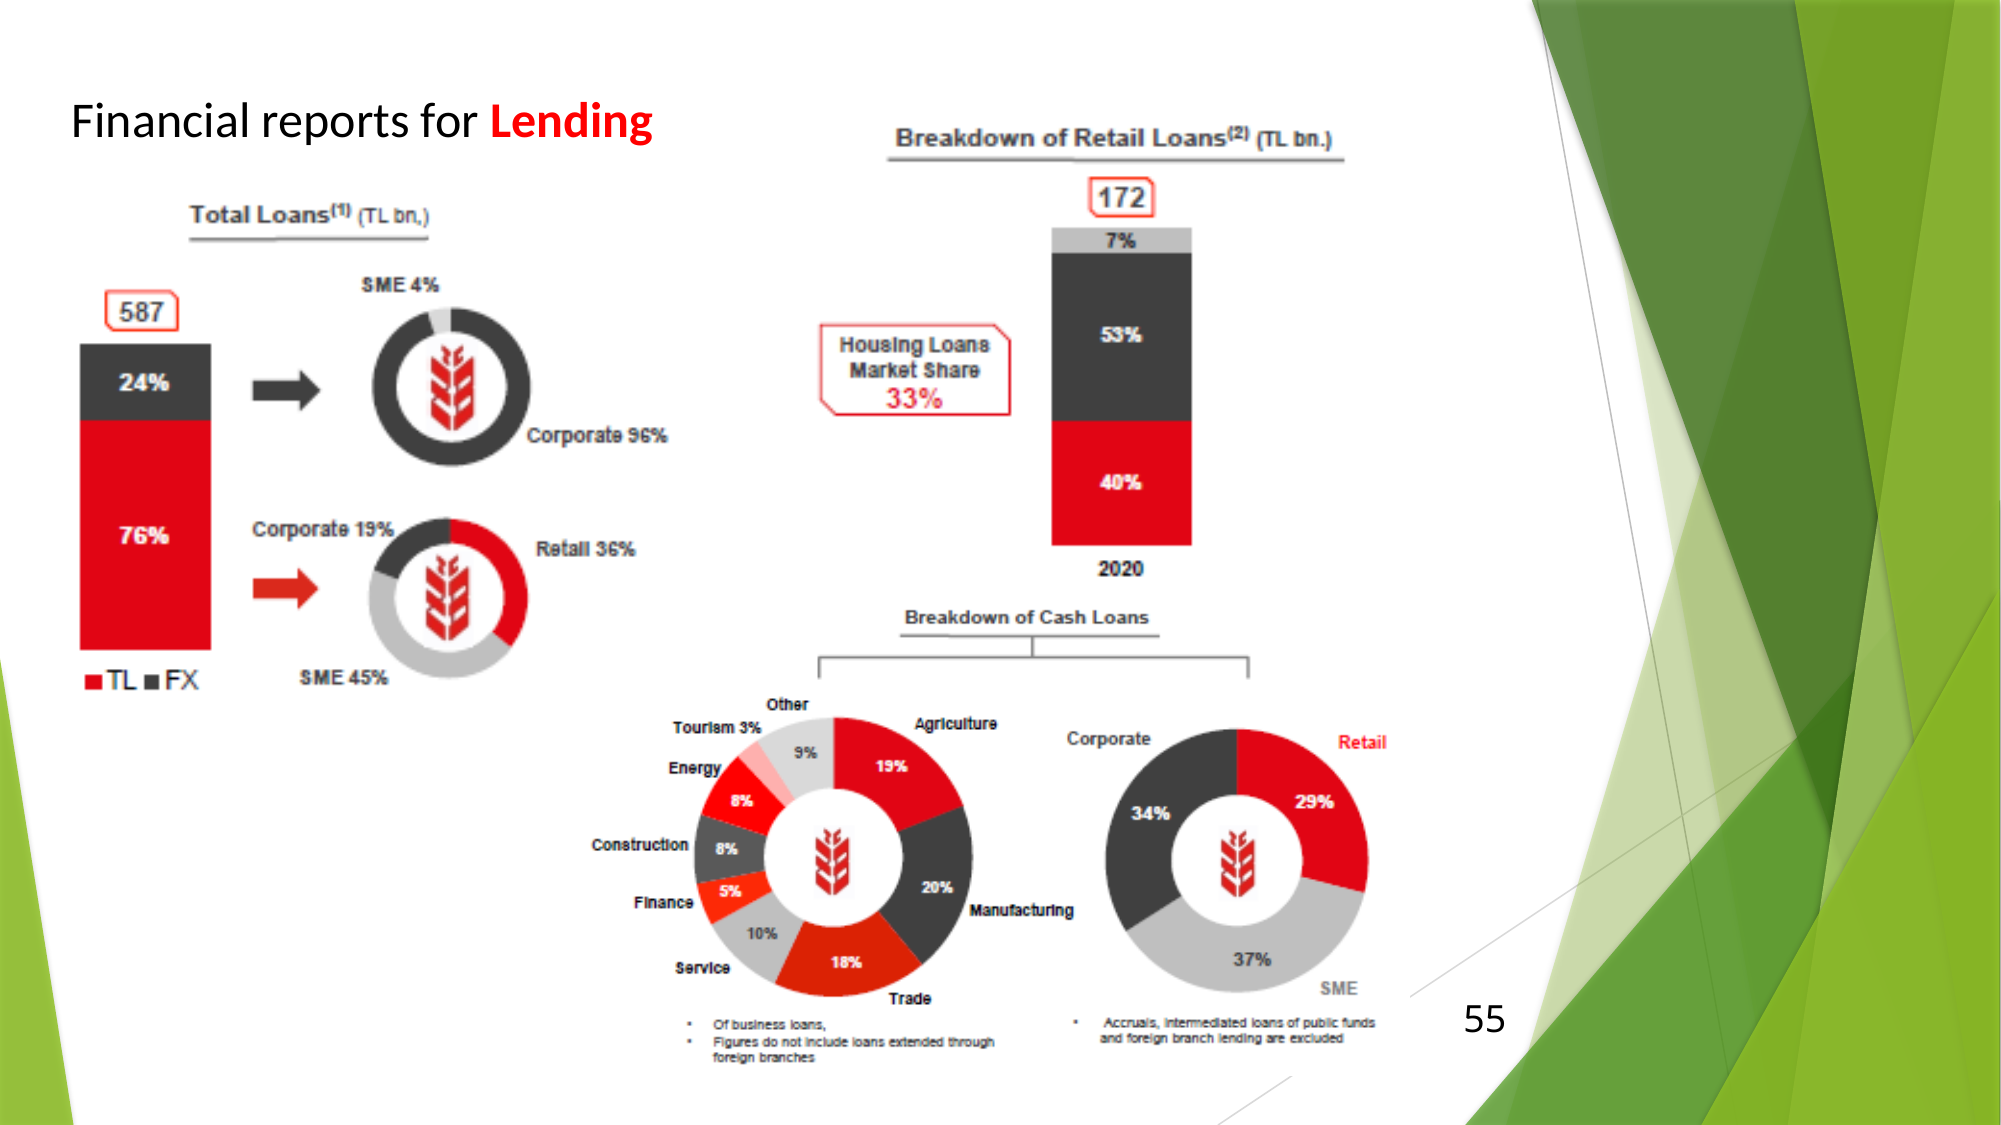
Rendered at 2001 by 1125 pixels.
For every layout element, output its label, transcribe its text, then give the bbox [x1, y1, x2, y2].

picture [802, 113, 1358, 588]
picture [55, 188, 1410, 1076]
slide_number 55 [1414, 991, 1522, 1051]
title Financial reports for Lending [56, 74, 738, 155]
